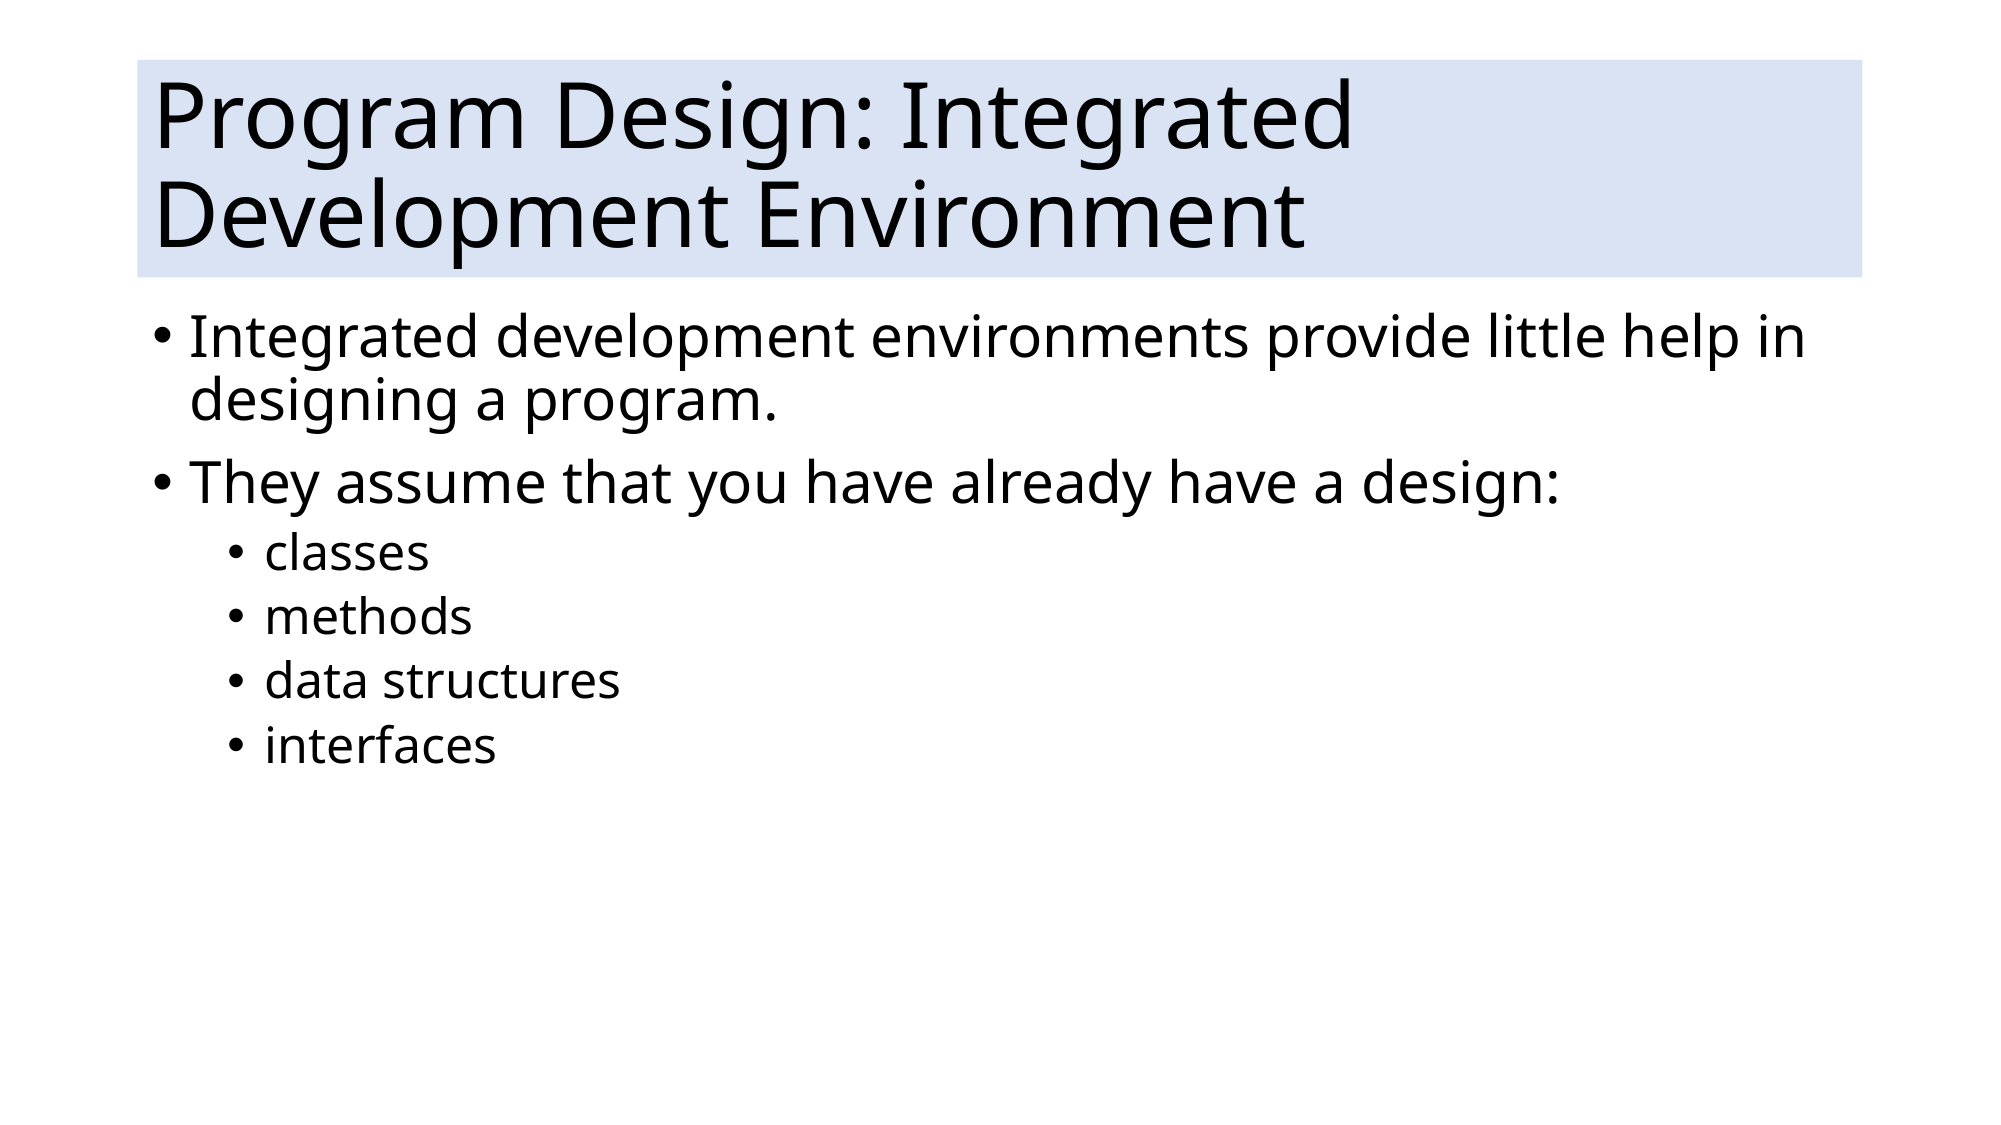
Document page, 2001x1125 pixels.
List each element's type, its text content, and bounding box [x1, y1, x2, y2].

title Program Design: Integrated Development Environment [137, 59, 1863, 278]
list Integrated development environments provide little help in designing a program. They assume that you have already have a design: classes methods data structures interfaces [137, 299, 1863, 1014]
